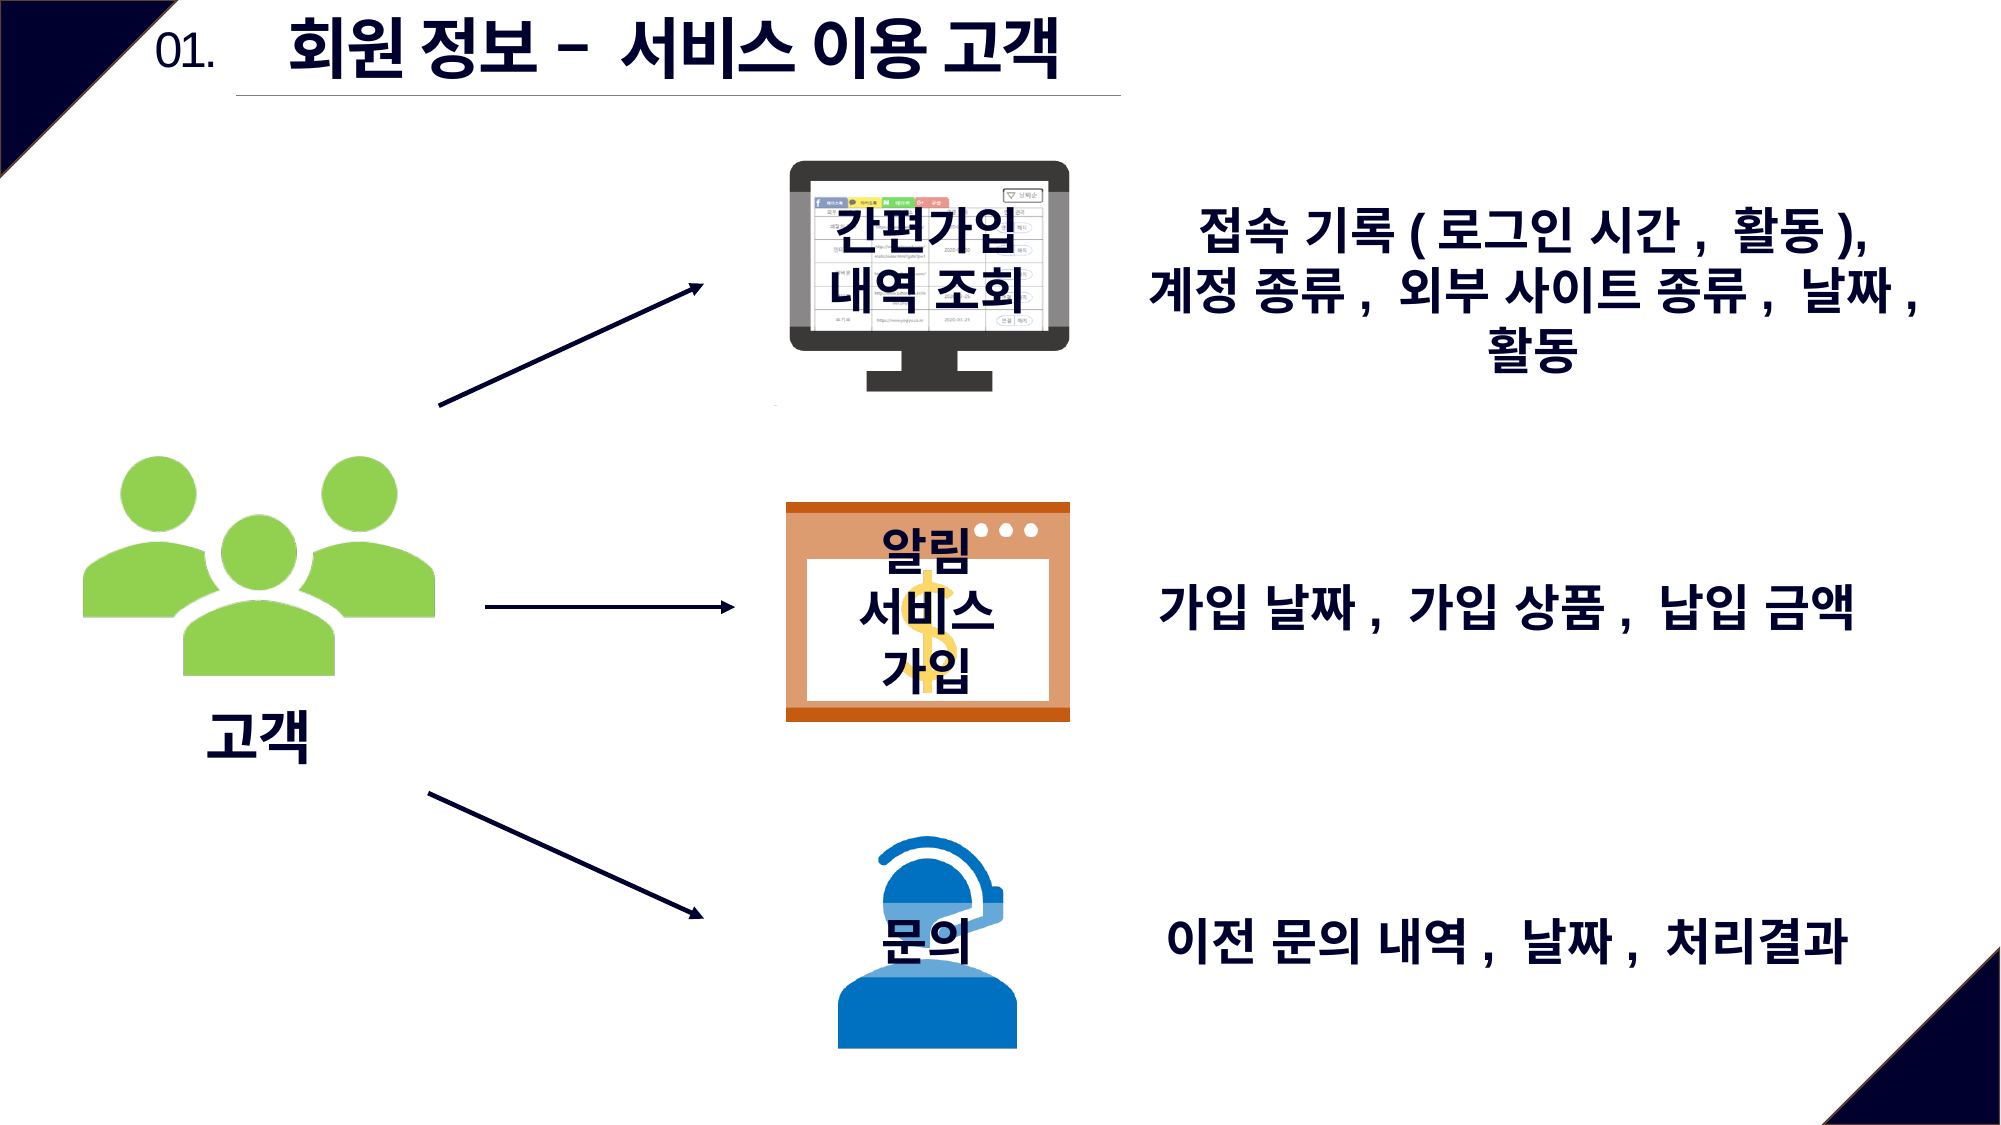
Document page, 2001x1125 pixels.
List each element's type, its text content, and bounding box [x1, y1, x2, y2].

text_box 이전 문의 내역, 날짜, 처리결과 [1120, 902, 1895, 978]
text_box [774, 146, 1081, 406]
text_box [438, 283, 705, 406]
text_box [58, 429, 460, 780]
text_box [428, 792, 704, 919]
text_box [142, 0, 1121, 96]
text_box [784, 485, 1071, 729]
text_box 접속 기록(로그인 시간, 활동), 계정 종류, 외부 사이트 종류, 날짜, 활동 [1120, 191, 1948, 387]
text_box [793, 808, 1061, 1076]
text_box 가입 날짜, 가입 상품, 납입 금액 [1120, 569, 1895, 644]
